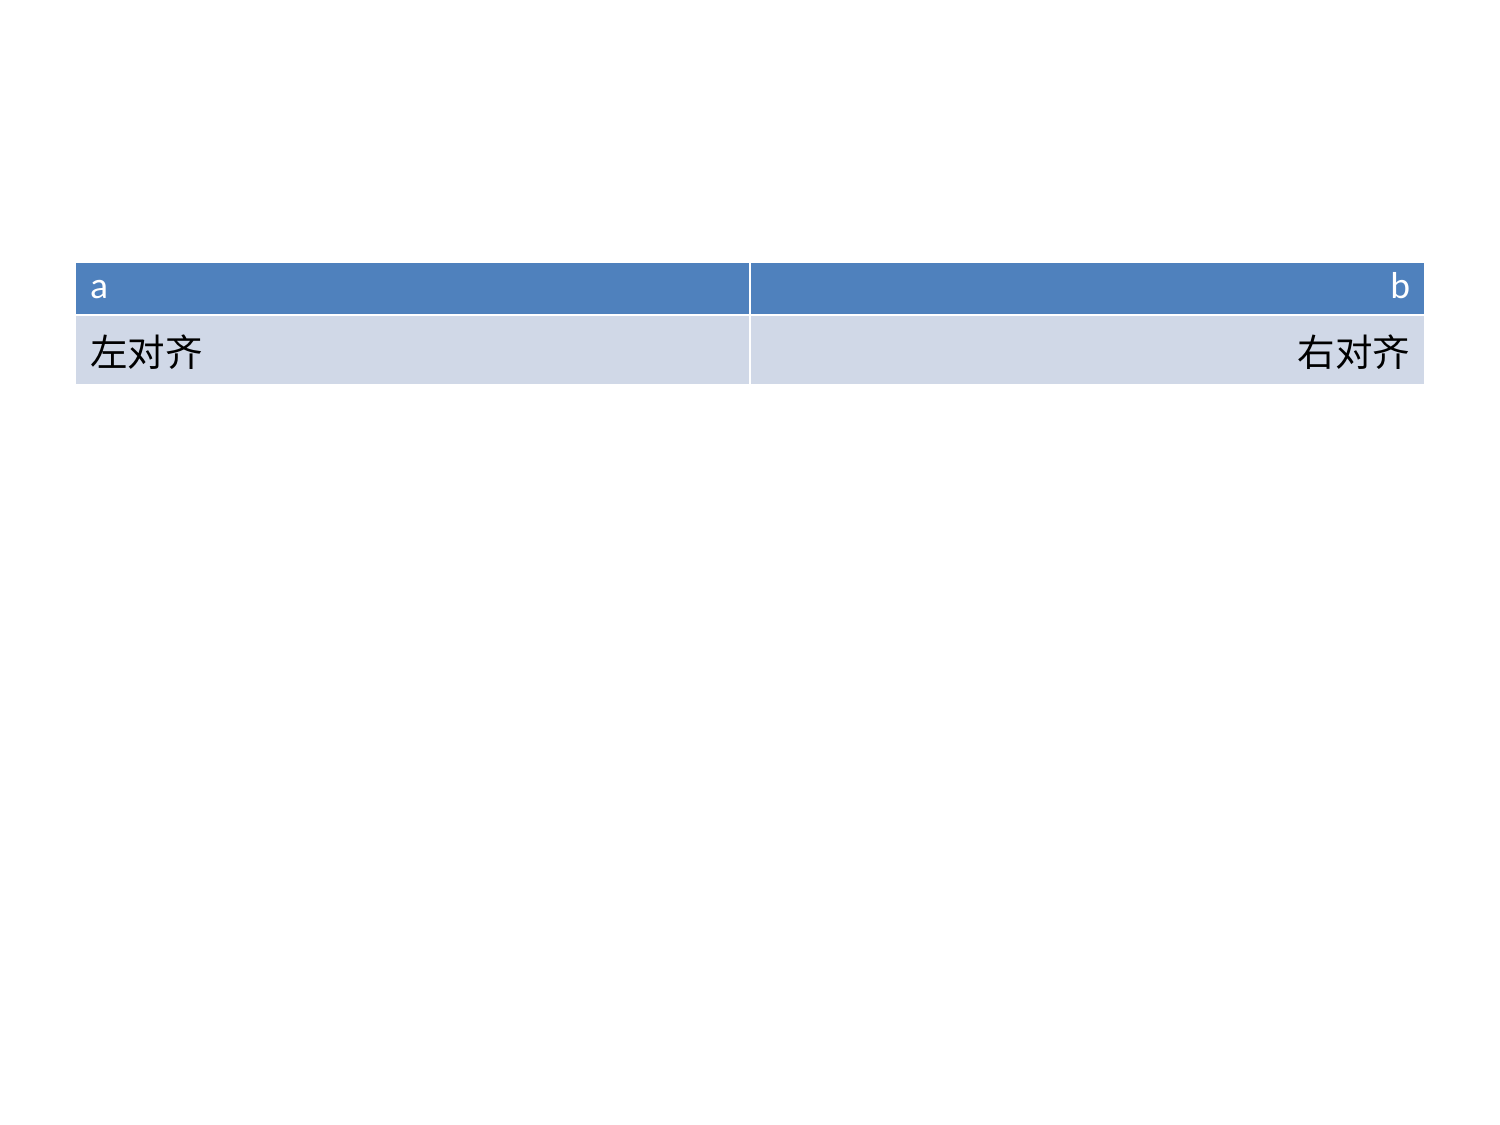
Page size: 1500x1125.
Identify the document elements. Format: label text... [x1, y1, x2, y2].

table_header b [751, 263, 1424, 314]
table_header a [76, 263, 749, 314]
table_cell 右对齐 [751, 316, 1424, 384]
table_cell 左对齐 [76, 316, 749, 384]
